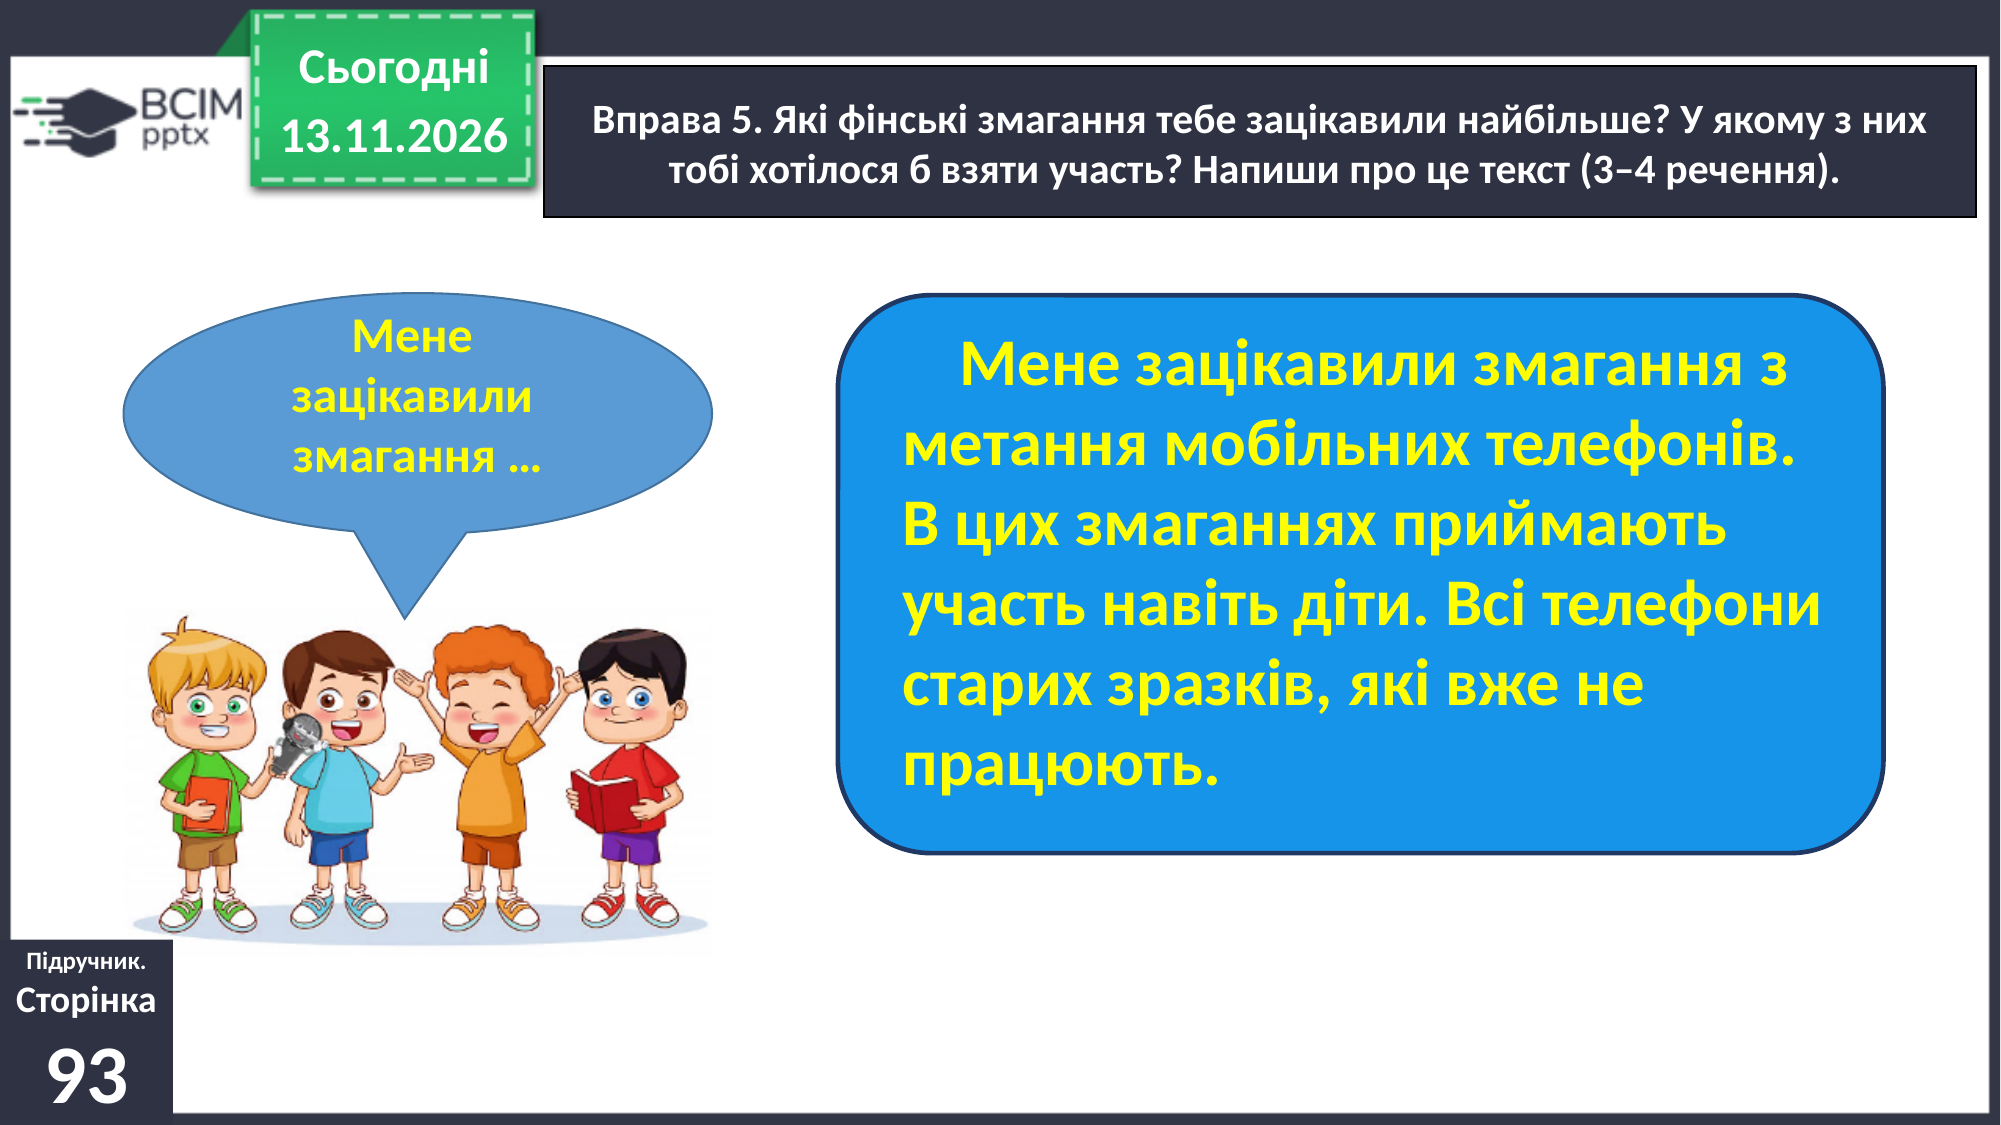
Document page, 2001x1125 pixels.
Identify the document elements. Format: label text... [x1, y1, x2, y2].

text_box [123, 609, 713, 958]
text_box [653, 340, 714, 488]
text_box Мене зацікавили змагання … [183, 295, 653, 490]
text_box Мене зацікавили змагання з метання мобільних телефонів. В цих змаганнях приймають участь навіть діти. Всі телефони старих зразків, які вже не працюють. [887, 311, 1843, 806]
text_box [122, 339, 183, 488]
text_box Вправа 5. Які фінські змагання тебе зацікавили найбільше? У якому з них тобі хотілося б взяти участь? Напиши про це текст (3–4 речення). [543, 65, 1977, 218]
text_box [836, 294, 1885, 855]
text_box 26.01.2022 [263, 101, 524, 164]
text_box Підручник. Сторінка 93 [0, 938, 174, 1125]
text_box [187, 490, 648, 609]
picture [0, 0, 2001, 1125]
text_box Сьогодні [284, 26, 535, 101]
